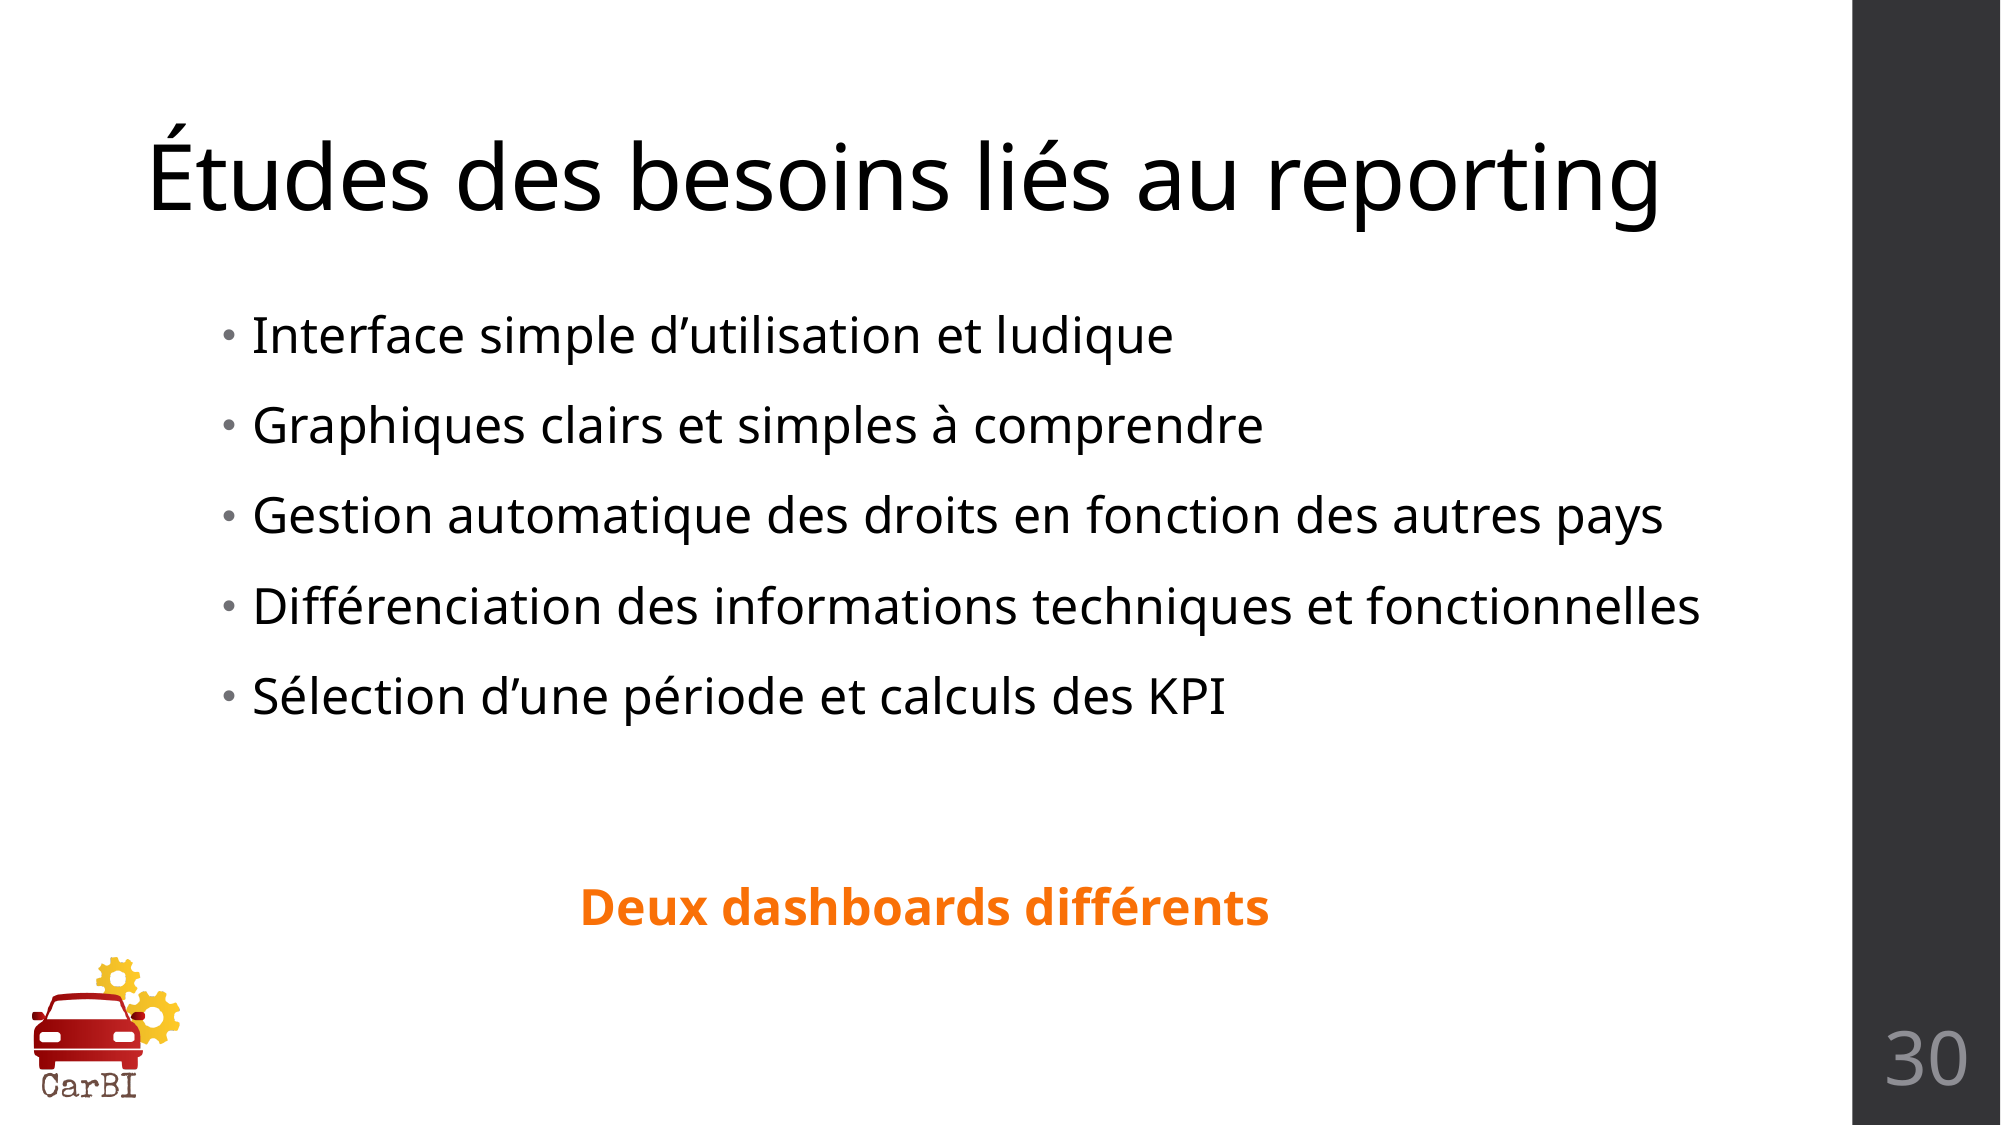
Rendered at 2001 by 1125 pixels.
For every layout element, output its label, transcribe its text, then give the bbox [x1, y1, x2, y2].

list Interface simple d’utilisation et ludique Graphiques clairs et simples à comprendre Gestion automatique des droits en fonction des autres pays Différenciation des informations techniques et fonctionnelles Sélection d’une période et calculs des KPI [206, 299, 1737, 1014]
text_box Deux dashboards différents [483, 867, 1367, 943]
slide_number 30 [1852, 1012, 2000, 1110]
title Études des besoins liés au reporting [130, 20, 1721, 238]
picture [23, 943, 189, 1109]
